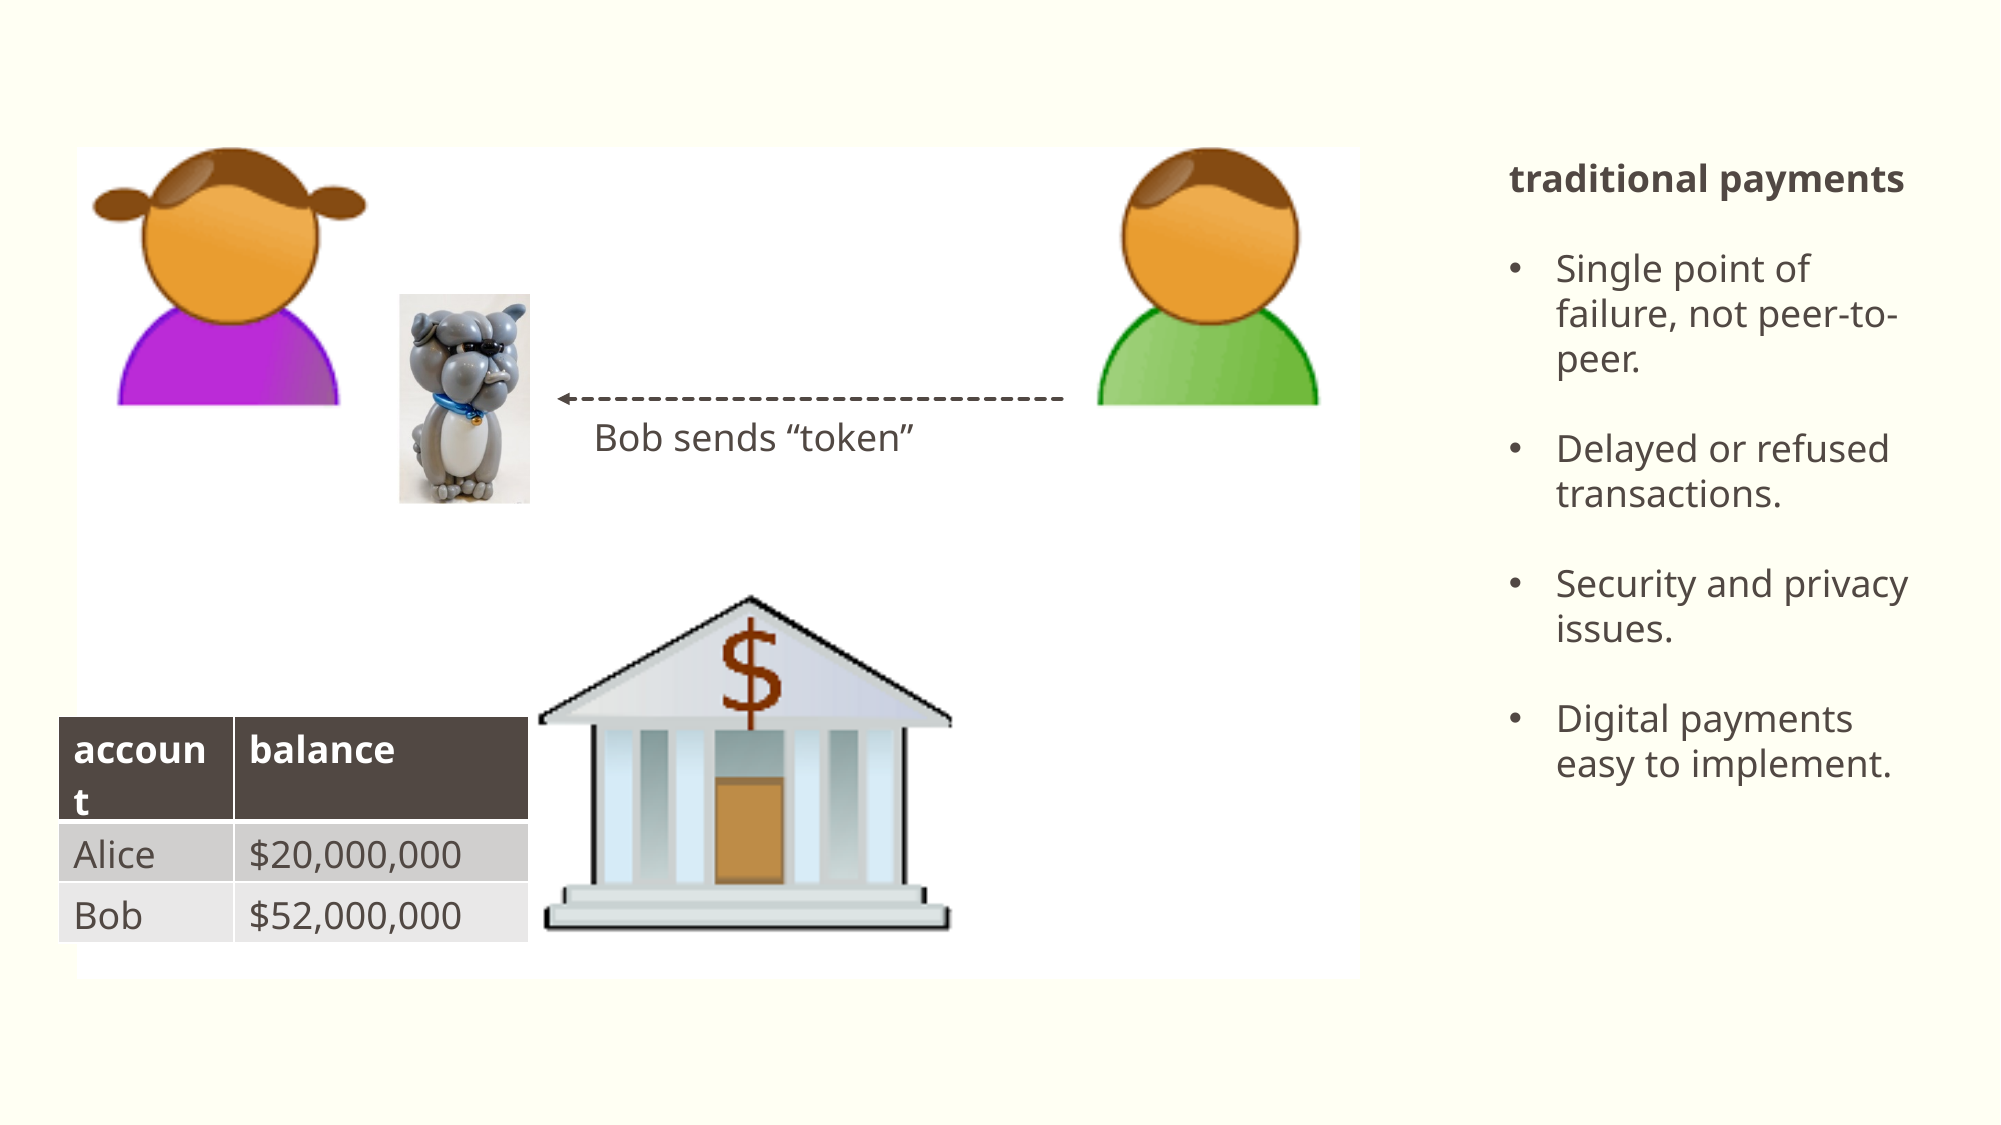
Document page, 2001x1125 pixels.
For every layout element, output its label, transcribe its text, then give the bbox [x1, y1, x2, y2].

table_cell Alice [59, 824, 71, 881]
picture [77, 147, 1360, 979]
table_header account [59, 717, 71, 819]
table_cell Bob [59, 883, 71, 942]
text_box traditional payments Single point of failure, not peer-to-peer. Delayed or refused transactions. Security and privacy issues. Digital payments easy to implement. [1494, 147, 1949, 928]
